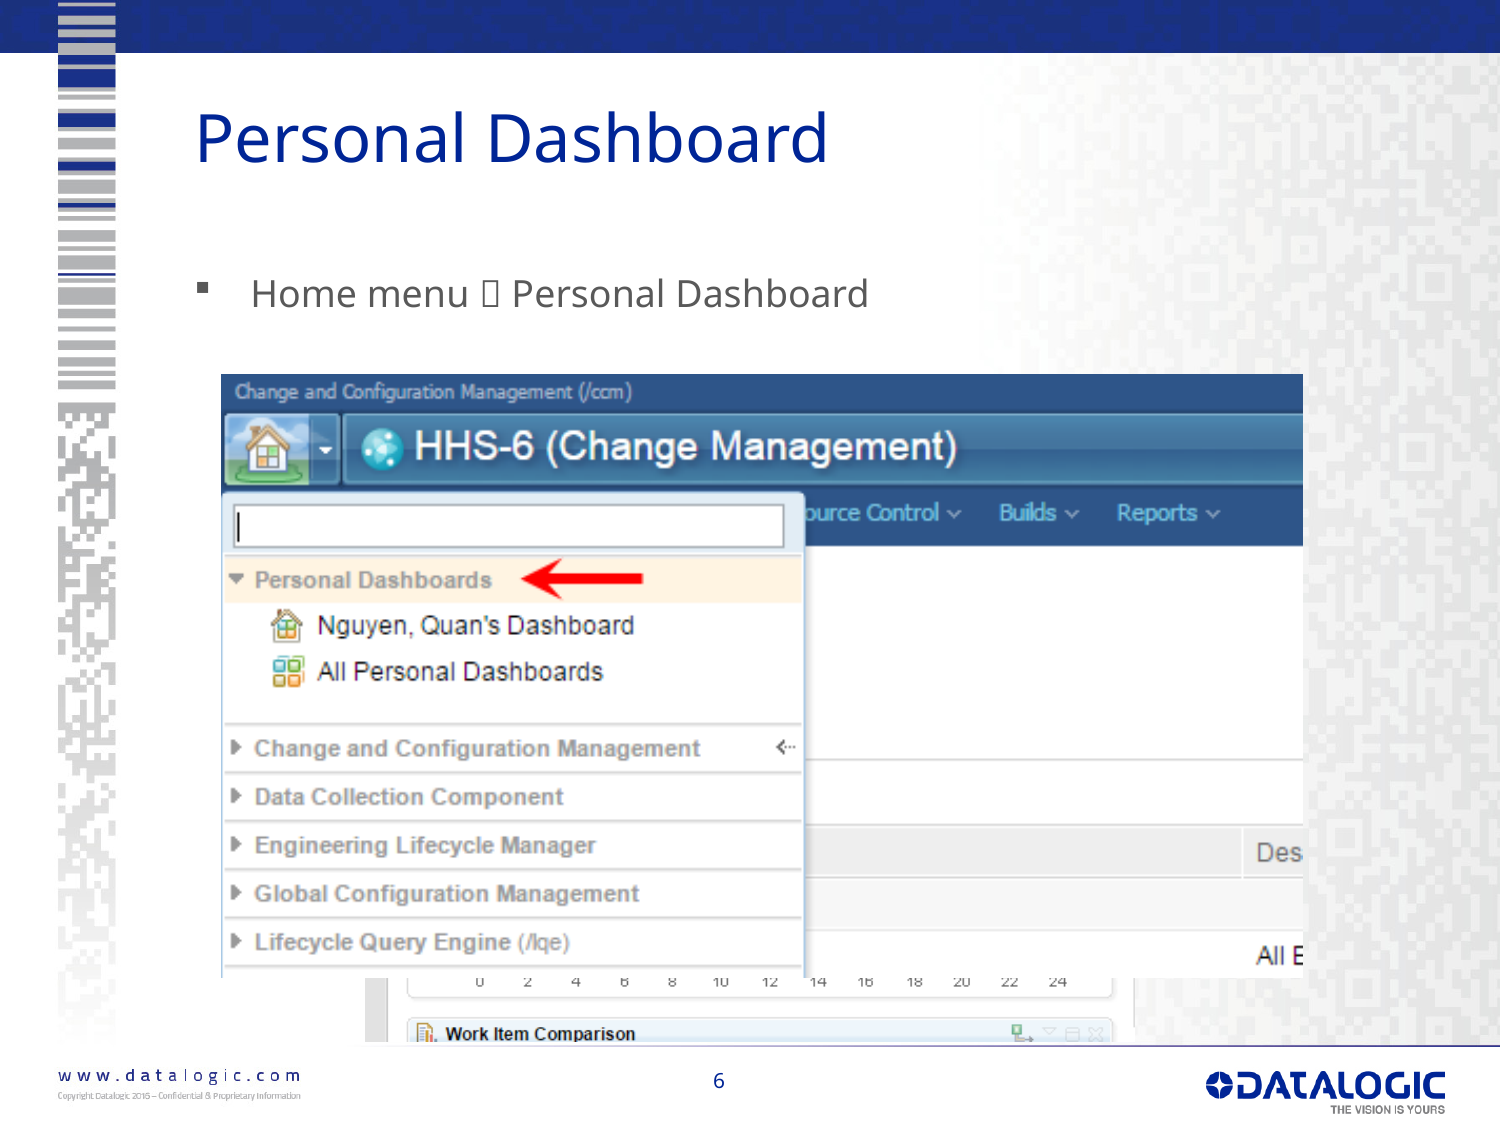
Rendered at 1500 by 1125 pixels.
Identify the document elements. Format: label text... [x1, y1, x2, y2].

picture [0, 0, 1500, 1125]
title Personal Dashboard [179, 88, 1398, 235]
list Home menu  Personal Dashboard [179, 262, 1398, 354]
slide_number 6 [698, 1054, 763, 1109]
